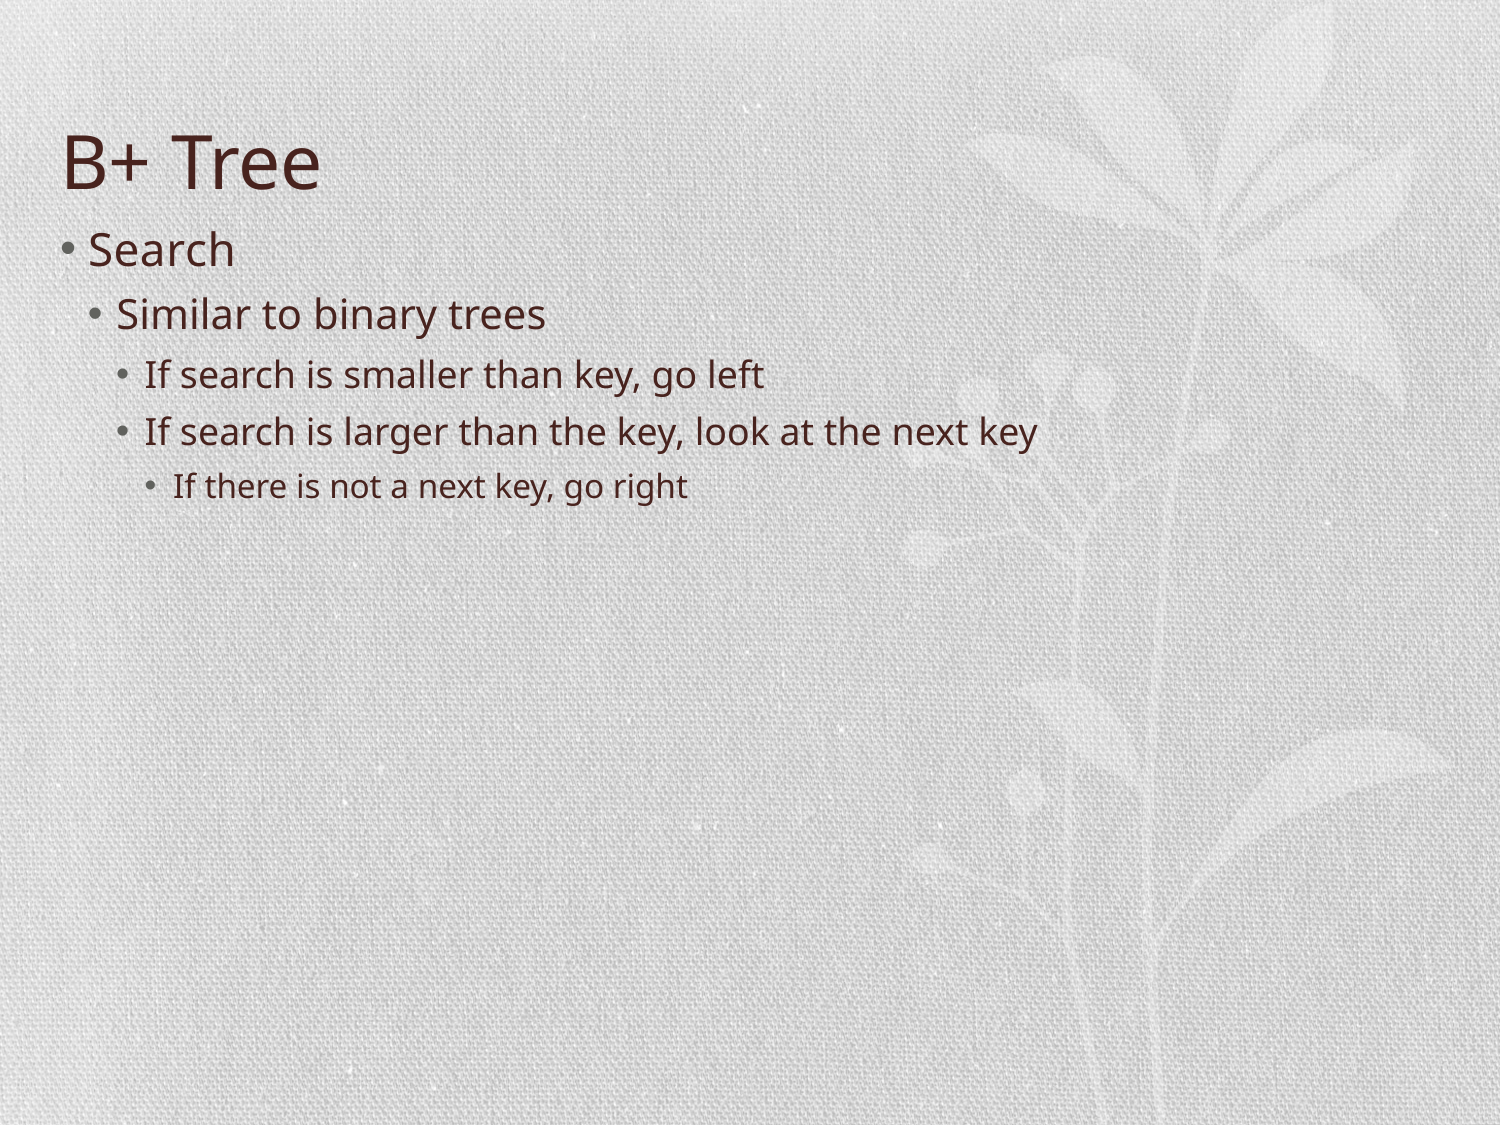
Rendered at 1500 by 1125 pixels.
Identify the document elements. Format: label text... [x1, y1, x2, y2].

list Search Similar to binary trees If search is smaller than key, go left If search is larger than the key, look at the next key If there is not a next key, go right [45, 213, 1455, 1023]
title B+ Tree [45, 37, 1455, 213]
